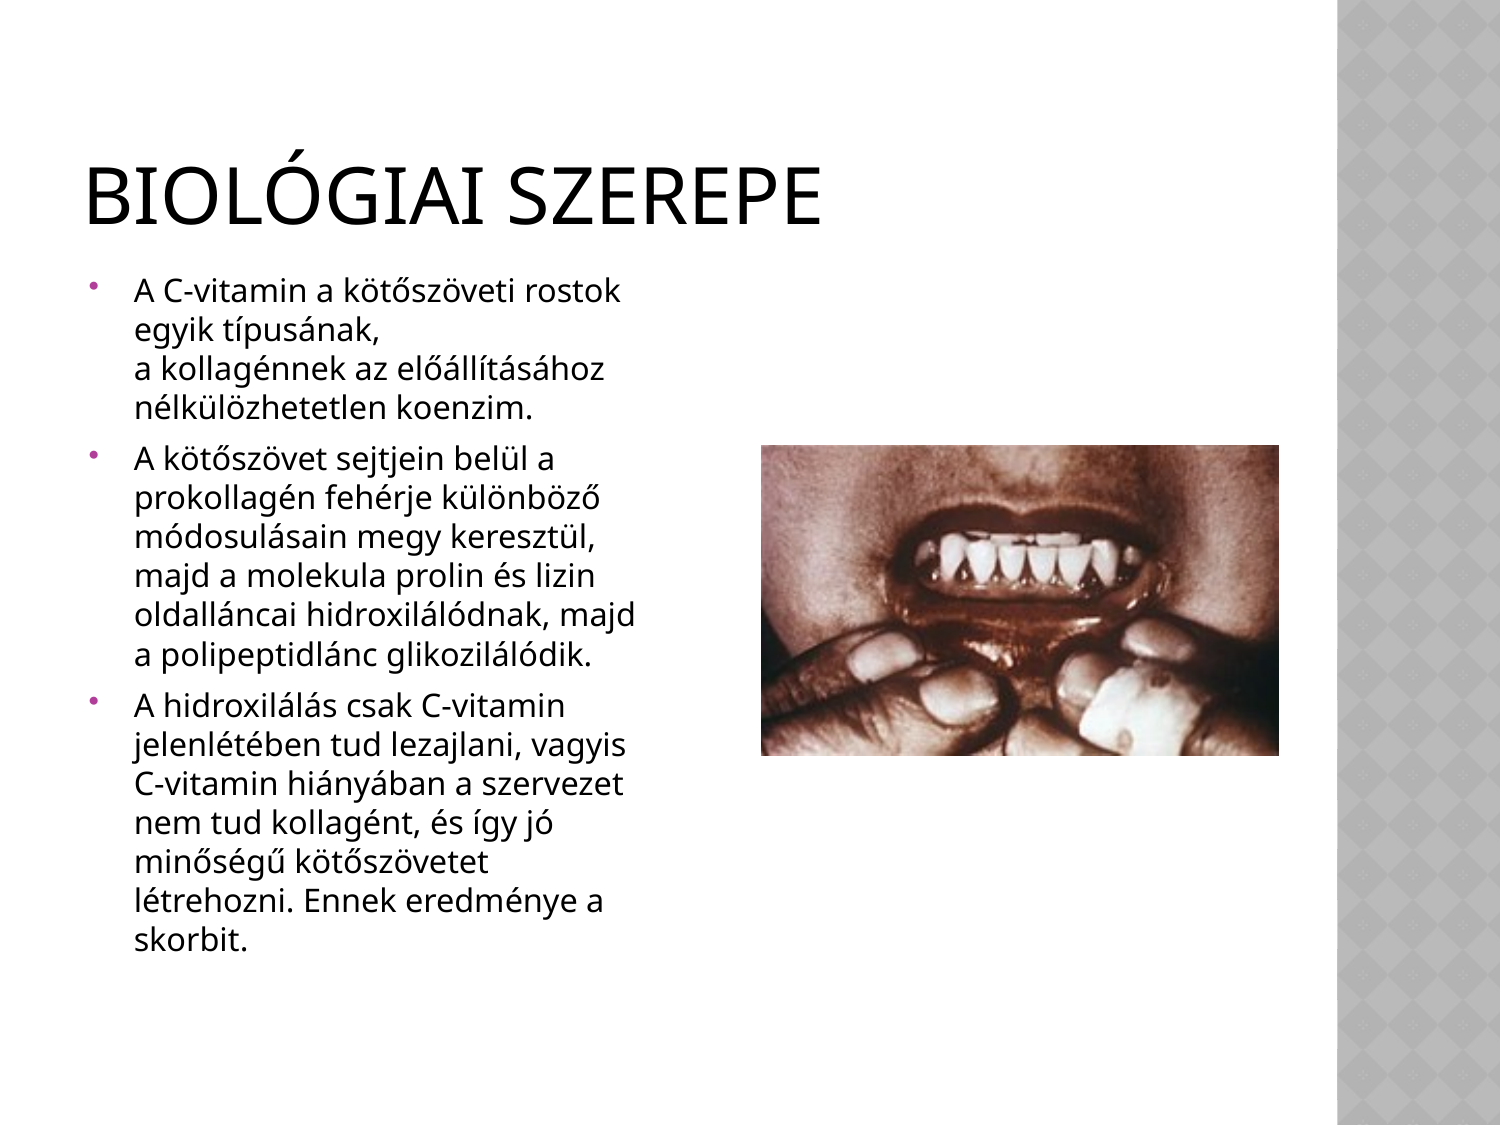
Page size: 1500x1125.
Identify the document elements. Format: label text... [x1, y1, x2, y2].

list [761, 444, 1280, 756]
title Biológiai szerepe [75, 52, 1263, 240]
list A C-vitamin a kötőszöveti rostok egyik típusának, a kollagénnek az előállításához nélkülözhetetlen koenzim. A kötőszövet sejtjein belül a prokollagén fehérje különböző módosulásain megy keresztül, majd a molekula prolin és lizin oldalláncai hidroxilálódnak, majd a polipeptidlánc glikozilálódik. A hidroxilálás csak C-vitamin jelenlétében tud lezajlani, vagyis C-vitamin hiányában a szervezet nem tud kollagént, és így jó minőségű kötőszövetet létrehozni. Ennek eredménye a skorbit. [75, 262, 653, 1005]
